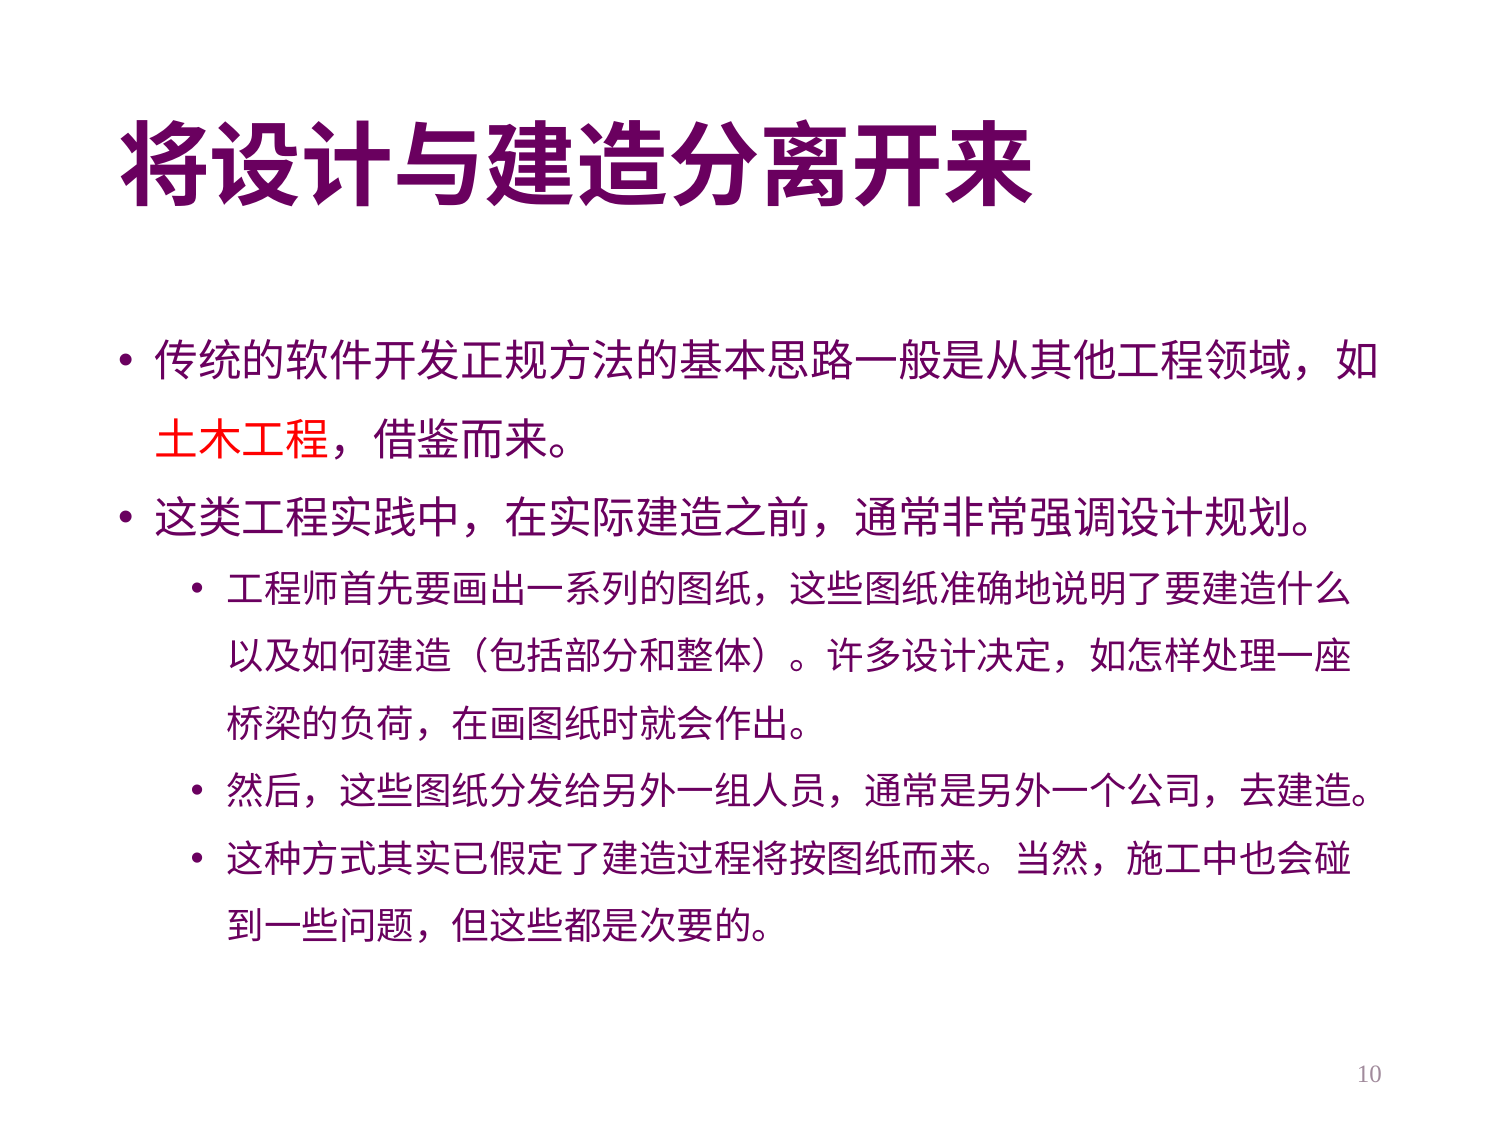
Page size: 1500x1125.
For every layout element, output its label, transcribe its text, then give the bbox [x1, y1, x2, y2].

list 传统的软件开发正规方法的基本思路一般是从其他工程领域，如土木工程，借鉴而来。 这类工程实践中，在实际建造之前，通常非常强调设计规划。 工程师首先要画出一系列的图纸，这些图纸准确地说明了要建造什么以及如何建造（包括部分和整体）。许多设计决定，如怎样处理一座桥梁的负荷，在画图纸时就会作出。 然后，这些图纸分发给另外一组人员，通常是另外一个公司，去建造。 这种方式其实已假定了建造过程将按图纸而来。当然，施工中也会碰到一些问题，但这些都是次要的。 [103, 299, 1397, 1014]
title 将设计与建造分离开来 [103, 59, 1397, 278]
slide_number 10 [1059, 1042, 1397, 1103]
